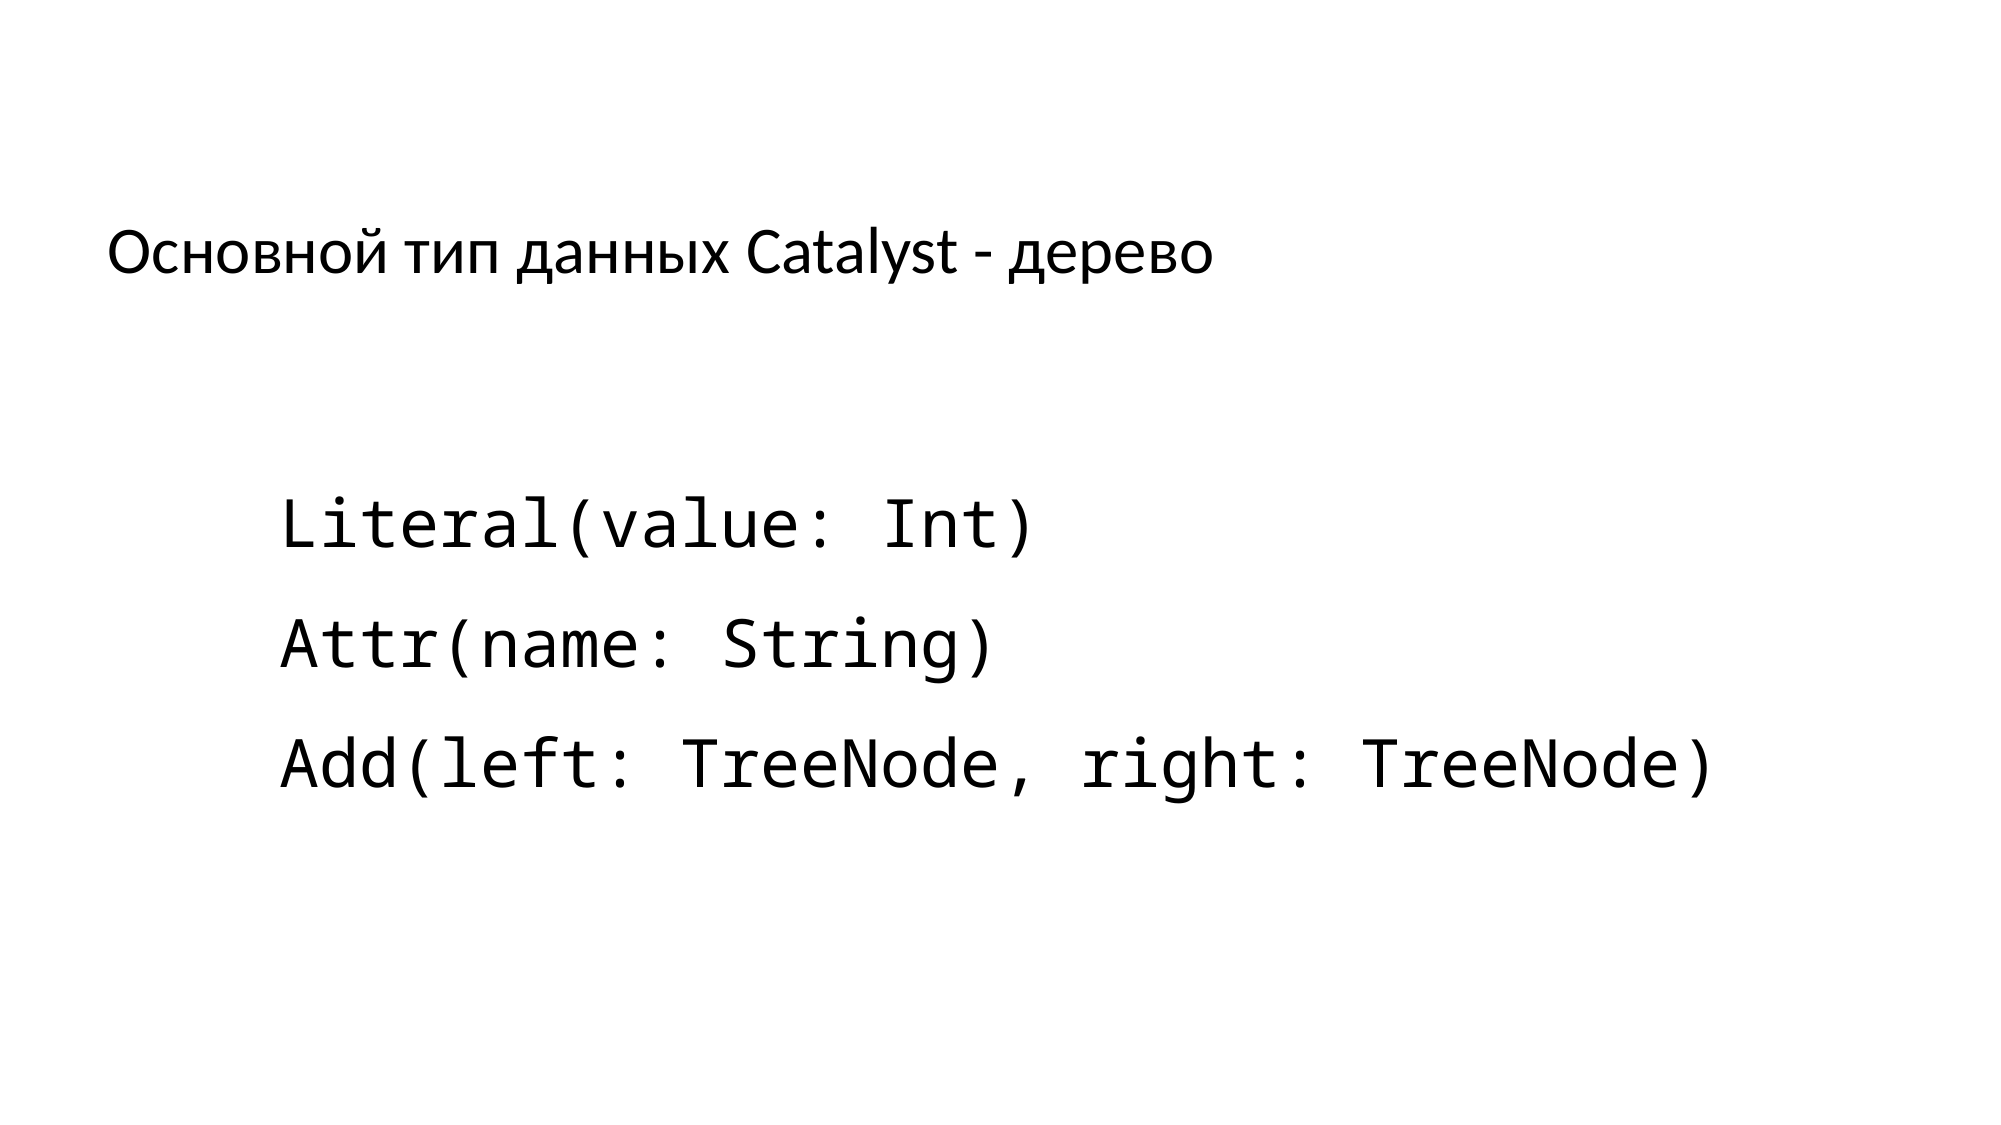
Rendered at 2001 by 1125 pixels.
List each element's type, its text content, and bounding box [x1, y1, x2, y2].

text_box Основной тип данных Catalyst - дерево [92, 199, 1230, 295]
text_box Literal(value: Int) Attr(name: String) Add(left: TreeNode, right: TreeNode) [265, 433, 1735, 809]
